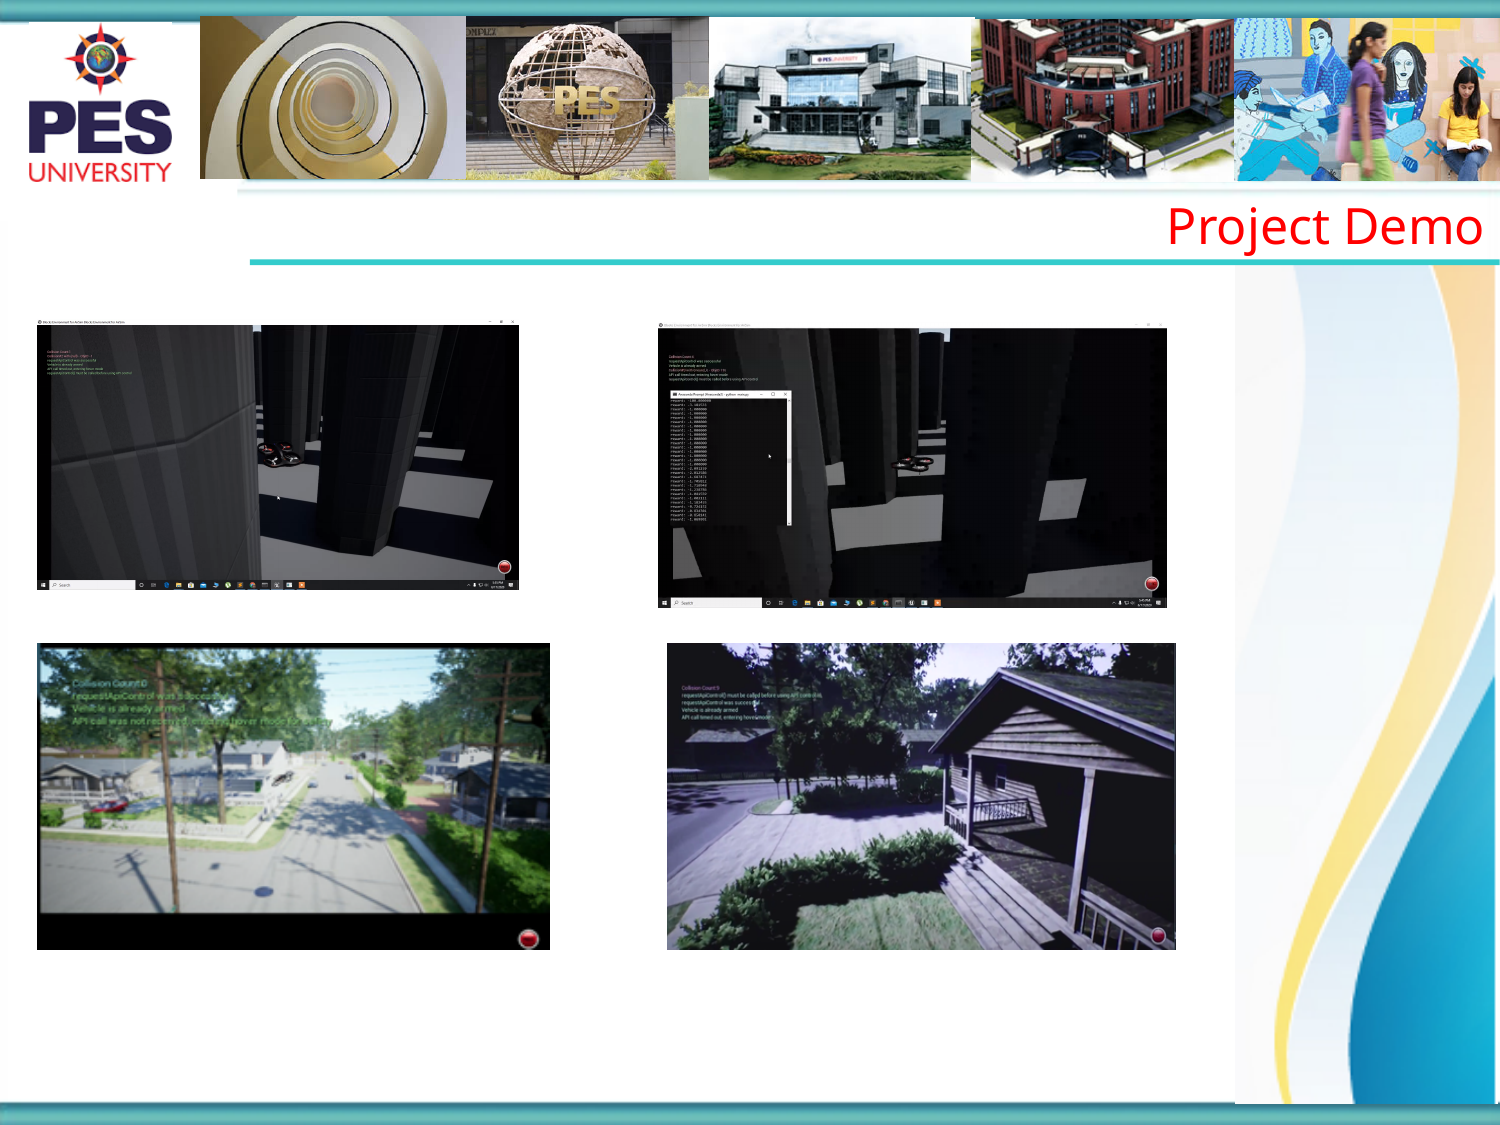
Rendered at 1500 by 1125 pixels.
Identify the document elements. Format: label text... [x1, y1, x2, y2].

picture [0, 222, 1500, 1125]
text_box Project Demo [225, 187, 1500, 263]
text_box [85, 299, 1211, 1075]
picture [0, 0, 1500, 187]
